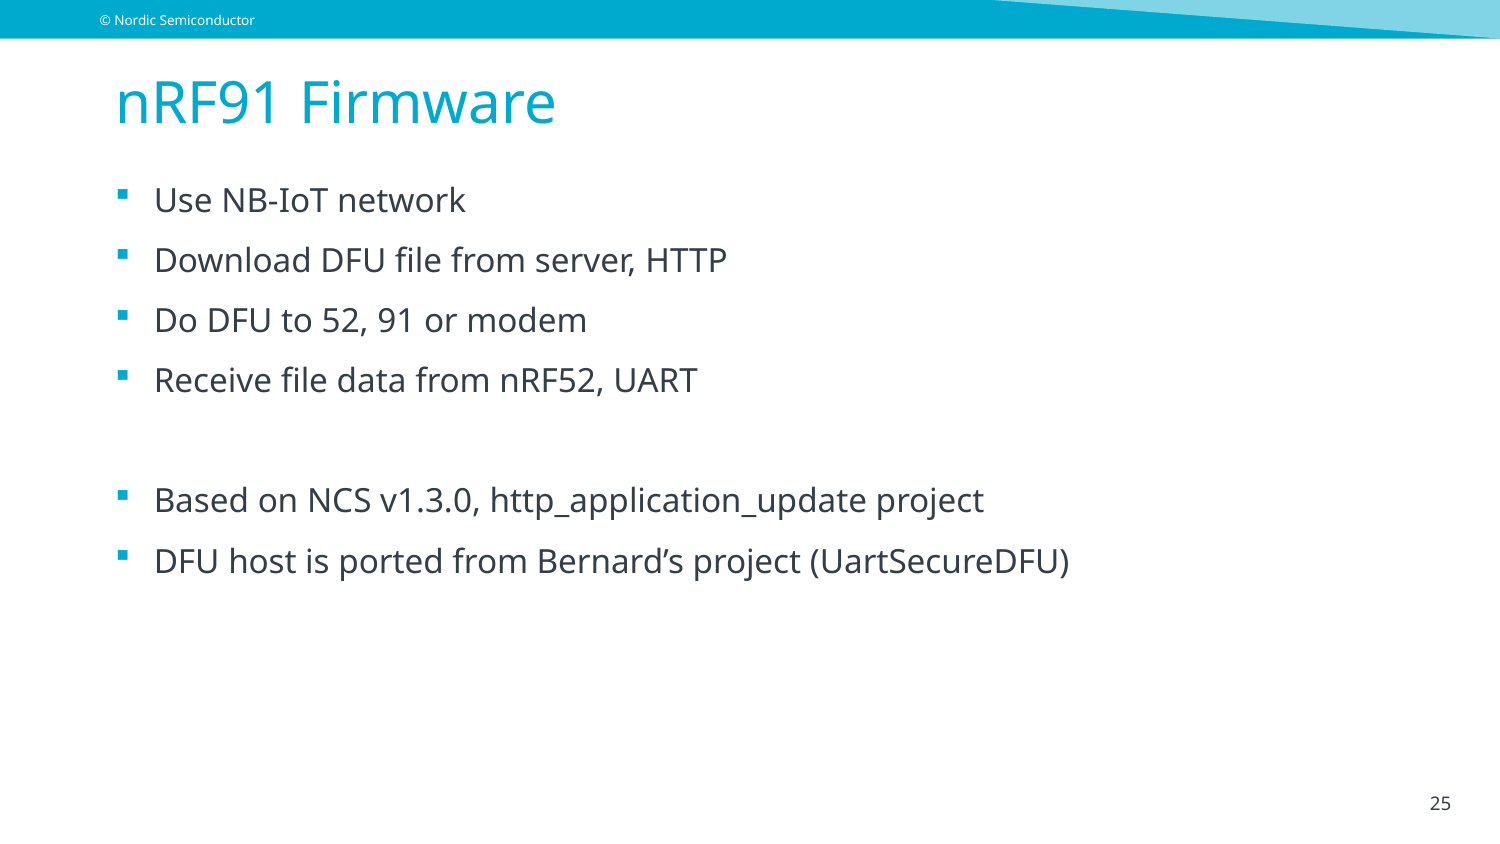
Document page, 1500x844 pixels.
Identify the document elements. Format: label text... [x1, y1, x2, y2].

slide_number 25 [1399, 782, 1463, 828]
list Use NB-IoT network Download DFU file from server, HTTP Do DFU to 52, 91 or modem Receive file data from nRF52, UART Based on NCS v1.3.0, http_application_update project DFU host is ported from Bernard’s project (UartSecureDFU) [100, 159, 1400, 773]
title nRF91 Firmware [100, 54, 1400, 139]
